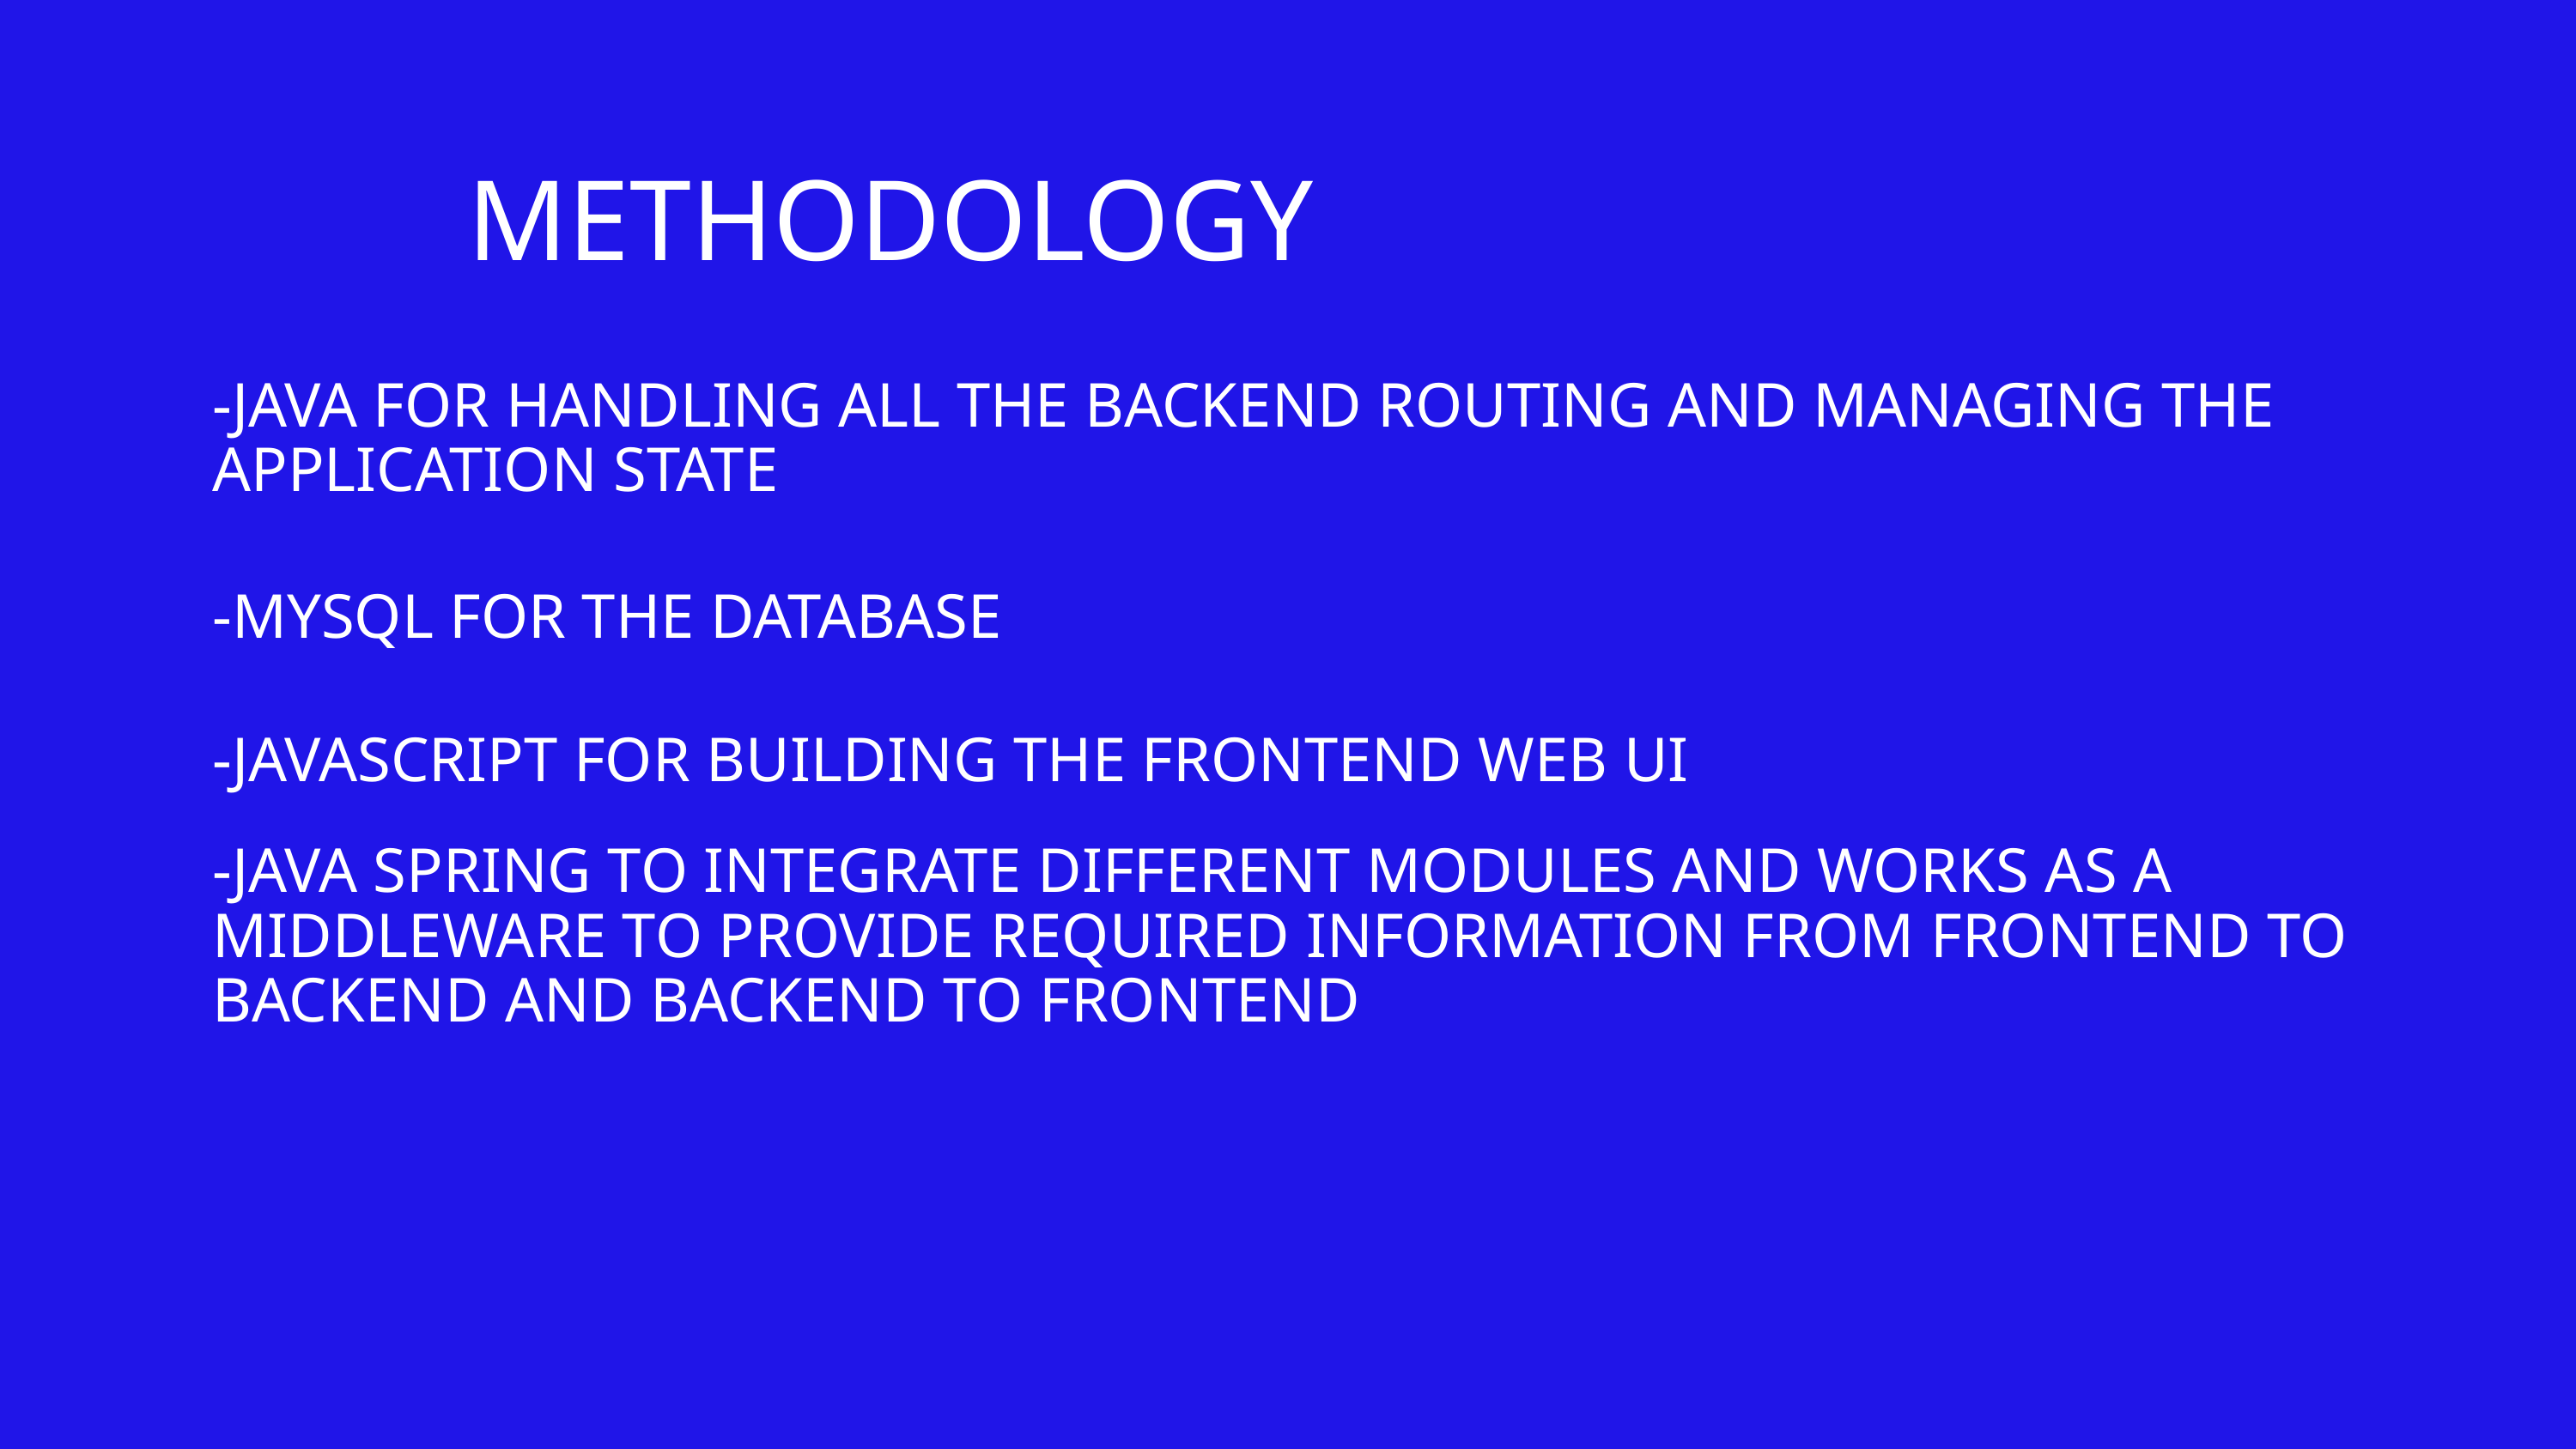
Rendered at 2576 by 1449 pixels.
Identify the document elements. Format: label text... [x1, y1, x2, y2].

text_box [211, 761, 2392, 1038]
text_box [211, 295, 2392, 506]
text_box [211, 507, 2392, 650]
text_box METHODOLOGY [201, 127, 1582, 283]
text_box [211, 650, 2392, 761]
